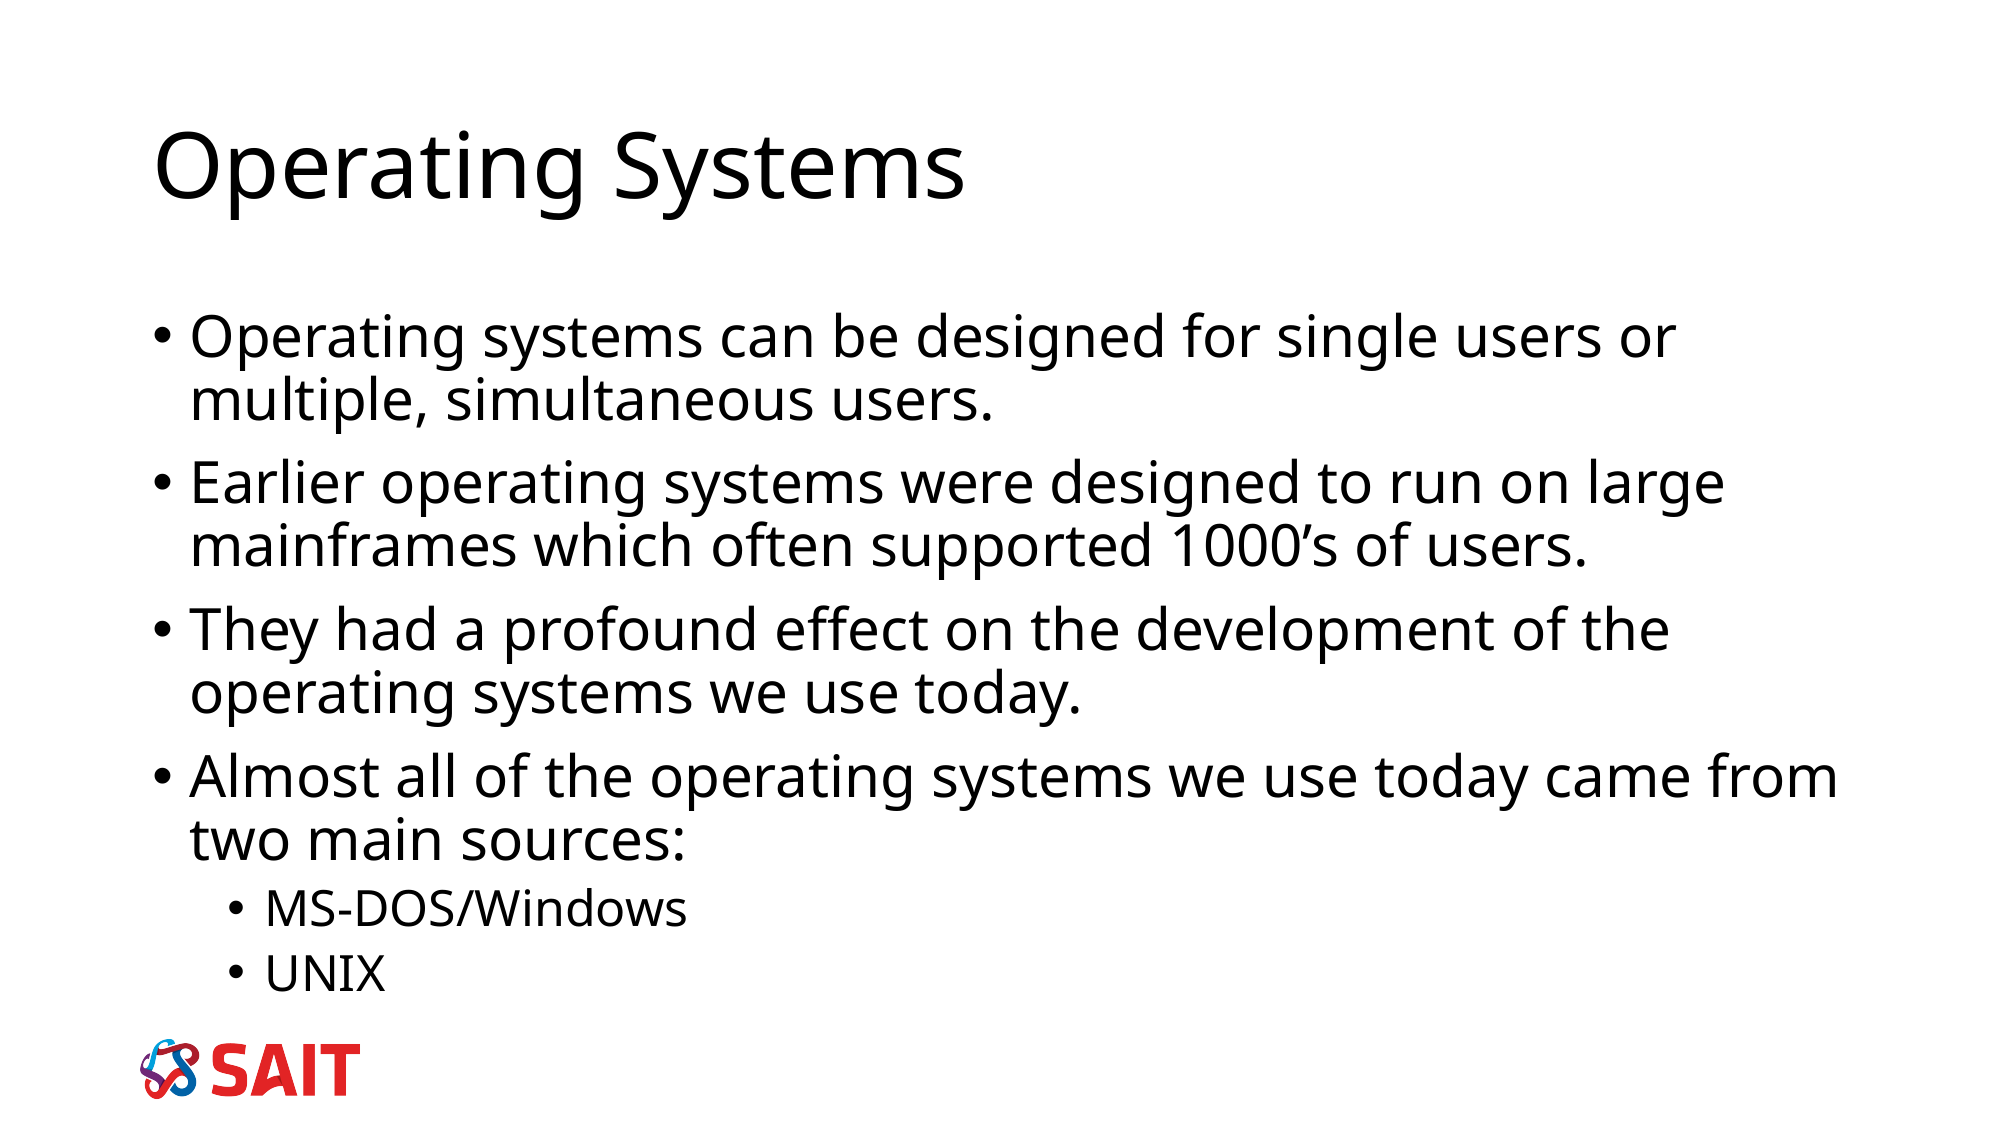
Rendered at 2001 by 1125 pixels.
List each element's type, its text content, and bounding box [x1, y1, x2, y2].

picture [114, 1013, 386, 1125]
text_box Operating systems can be designed for single users or multiple, simultaneous users. Earlier operating systems were designed to run on large mainframes which often supported 1000’s of users. They had a profound effect on the development of the operating systems we use today. Almost all of the operating systems we use today came from two main sources: MS-DOS/Windows UNIX [137, 299, 1863, 1014]
text_box Operating Systems [137, 59, 1863, 278]
